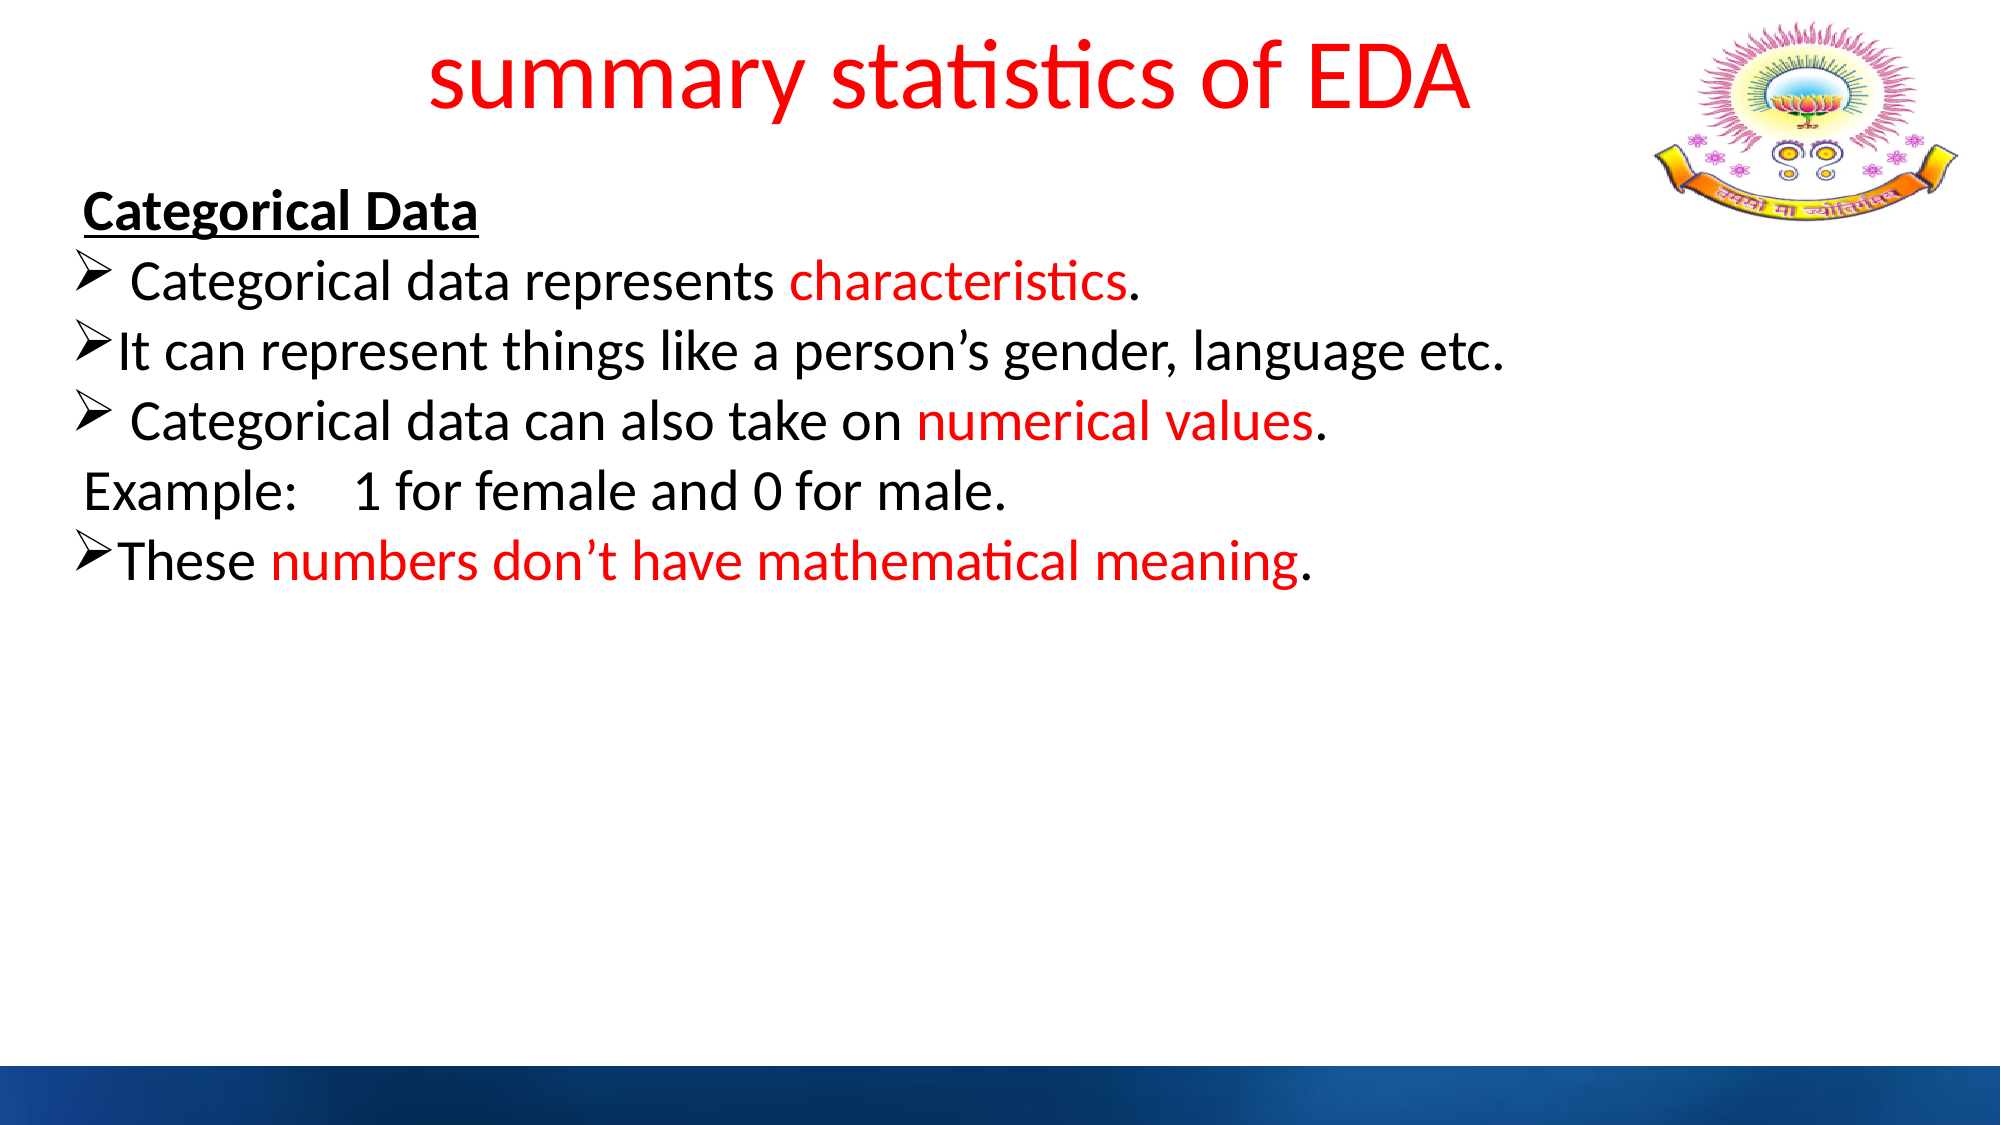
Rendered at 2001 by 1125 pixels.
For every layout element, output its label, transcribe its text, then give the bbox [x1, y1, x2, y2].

picture [0, 1066, 2000, 1125]
text_box summary statistics of EDA [266, 0, 1634, 138]
picture [1644, 19, 1976, 226]
text_box Categorical Data Categorical data represents characteristics. It can represent things like a person’s gender, language etc. Categorical data can also take on numerical values. Example: 1 for female and 0 for male. These numbers don’t have mathematical meaning. [52, 163, 1951, 672]
